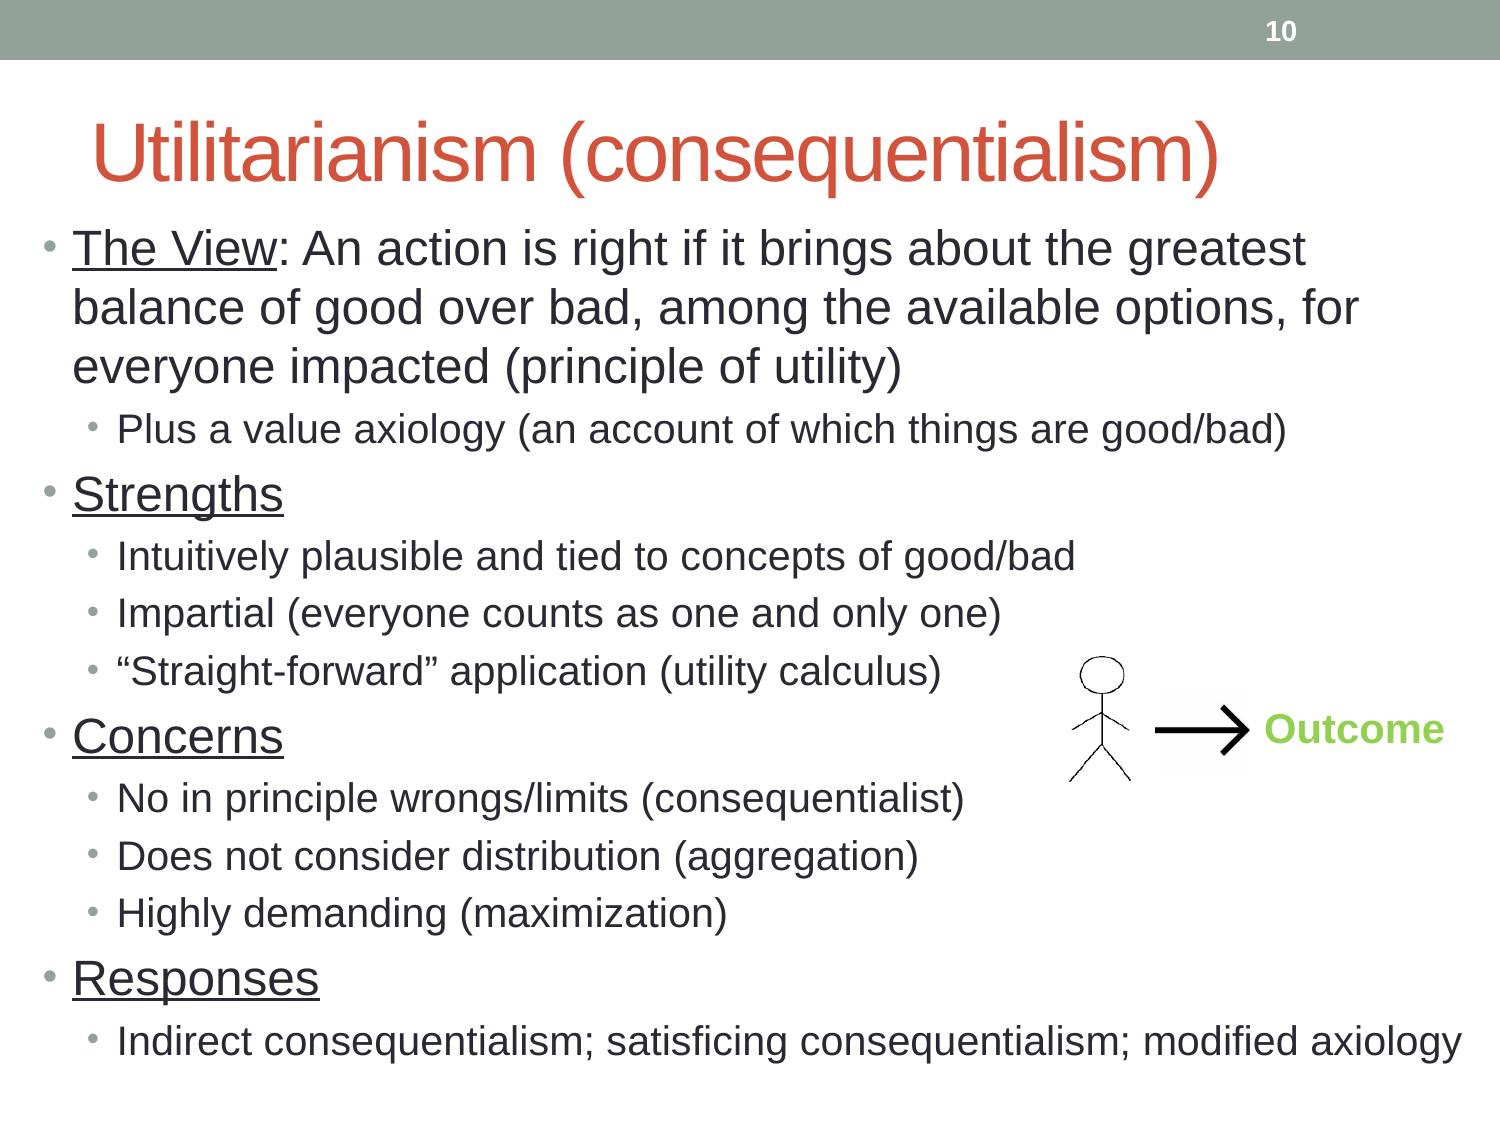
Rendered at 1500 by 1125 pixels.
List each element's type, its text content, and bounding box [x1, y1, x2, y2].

title Utilitarianism (consequentialism) [75, 87, 1425, 208]
text_box Outcome [1258, 694, 1500, 760]
slide_number 10 [1250, 3, 1425, 57]
list The View: An action is right if it brings about the greatest balance of good over bad, among the available options, for everyone impacted (principle of utility) Plus a value axiology (an account of which things are good/bad) Strengths Intuitively plausible and tied to concepts of good/bad Impartial (everyone counts as one and only one) “Straight-forward” application (utility calculus) Concerns No in principle wrongs/limits (consequentialist) Does not consider distribution (aggregation) Highly demanding (maximization) Responses Indirect consequentialism; satisficing consequentialism; modified axiology [27, 208, 1479, 1125]
picture [1005, 632, 1250, 817]
